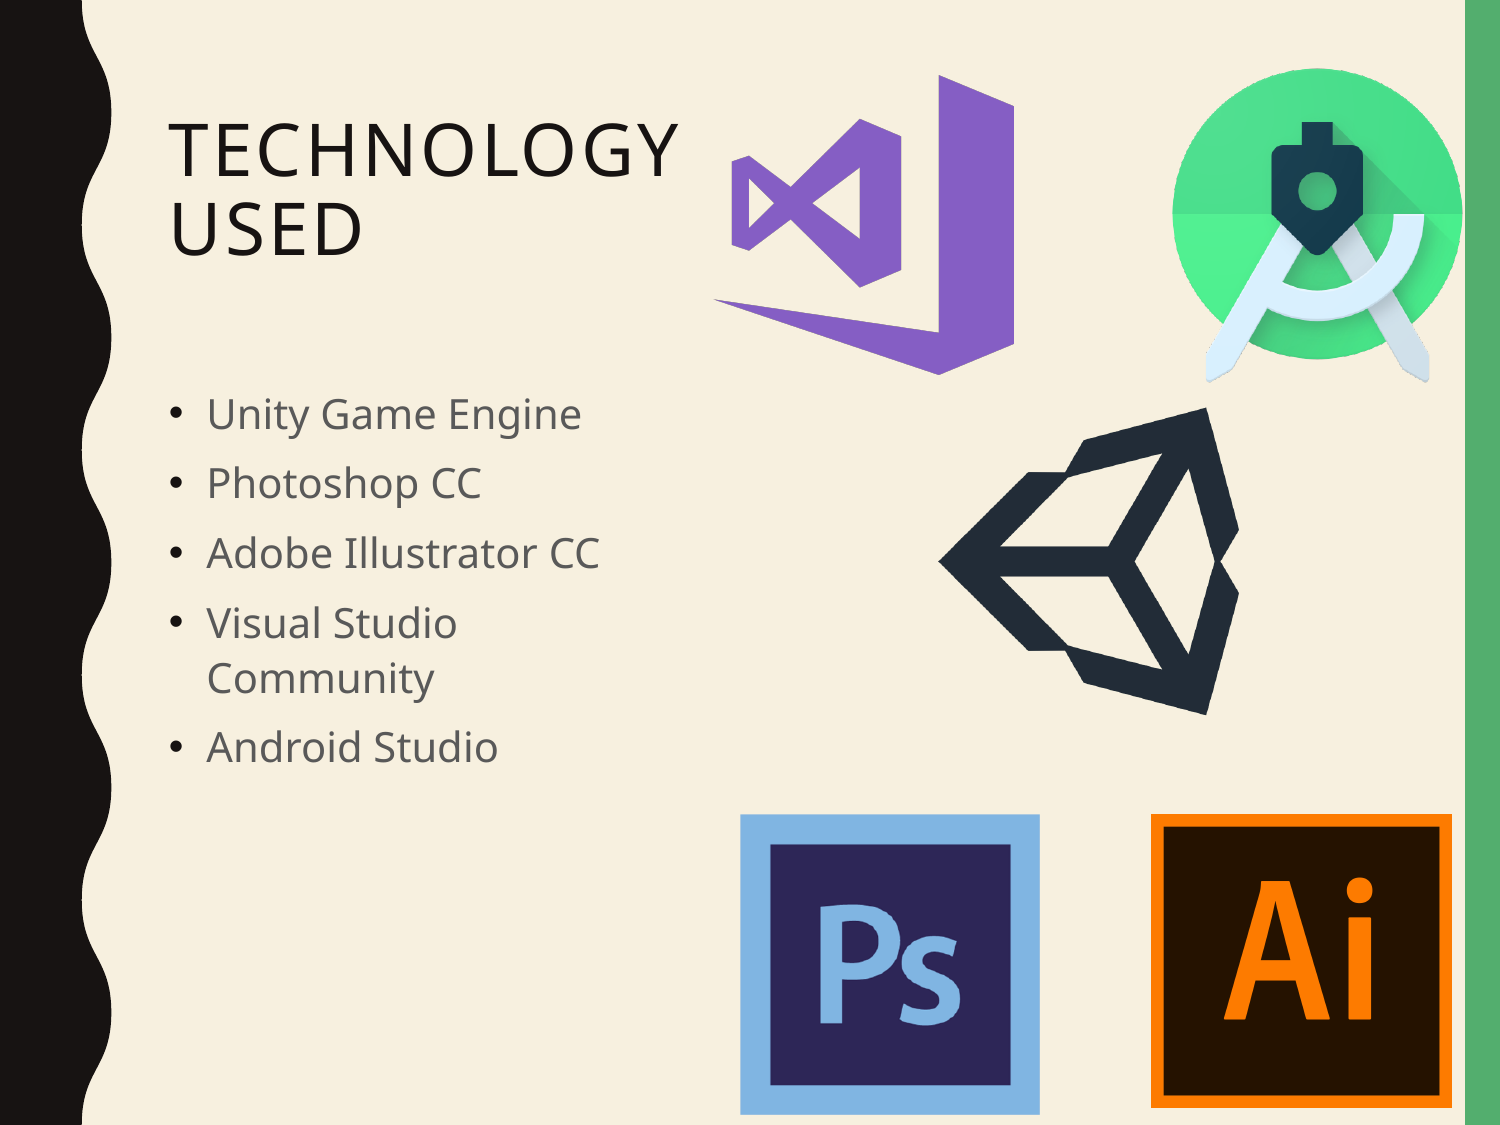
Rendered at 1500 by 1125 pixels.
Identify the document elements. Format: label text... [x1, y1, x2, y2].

picture [713, 75, 1014, 375]
picture [938, 43, 1500, 716]
picture [740, 814, 1040, 1115]
picture [1151, 814, 1452, 1108]
list Unity Game Engine Photoshop CC Adobe Illustrator CC Visual Studio Community Android Studio [154, 375, 691, 965]
title Technology Used [154, 105, 706, 323]
